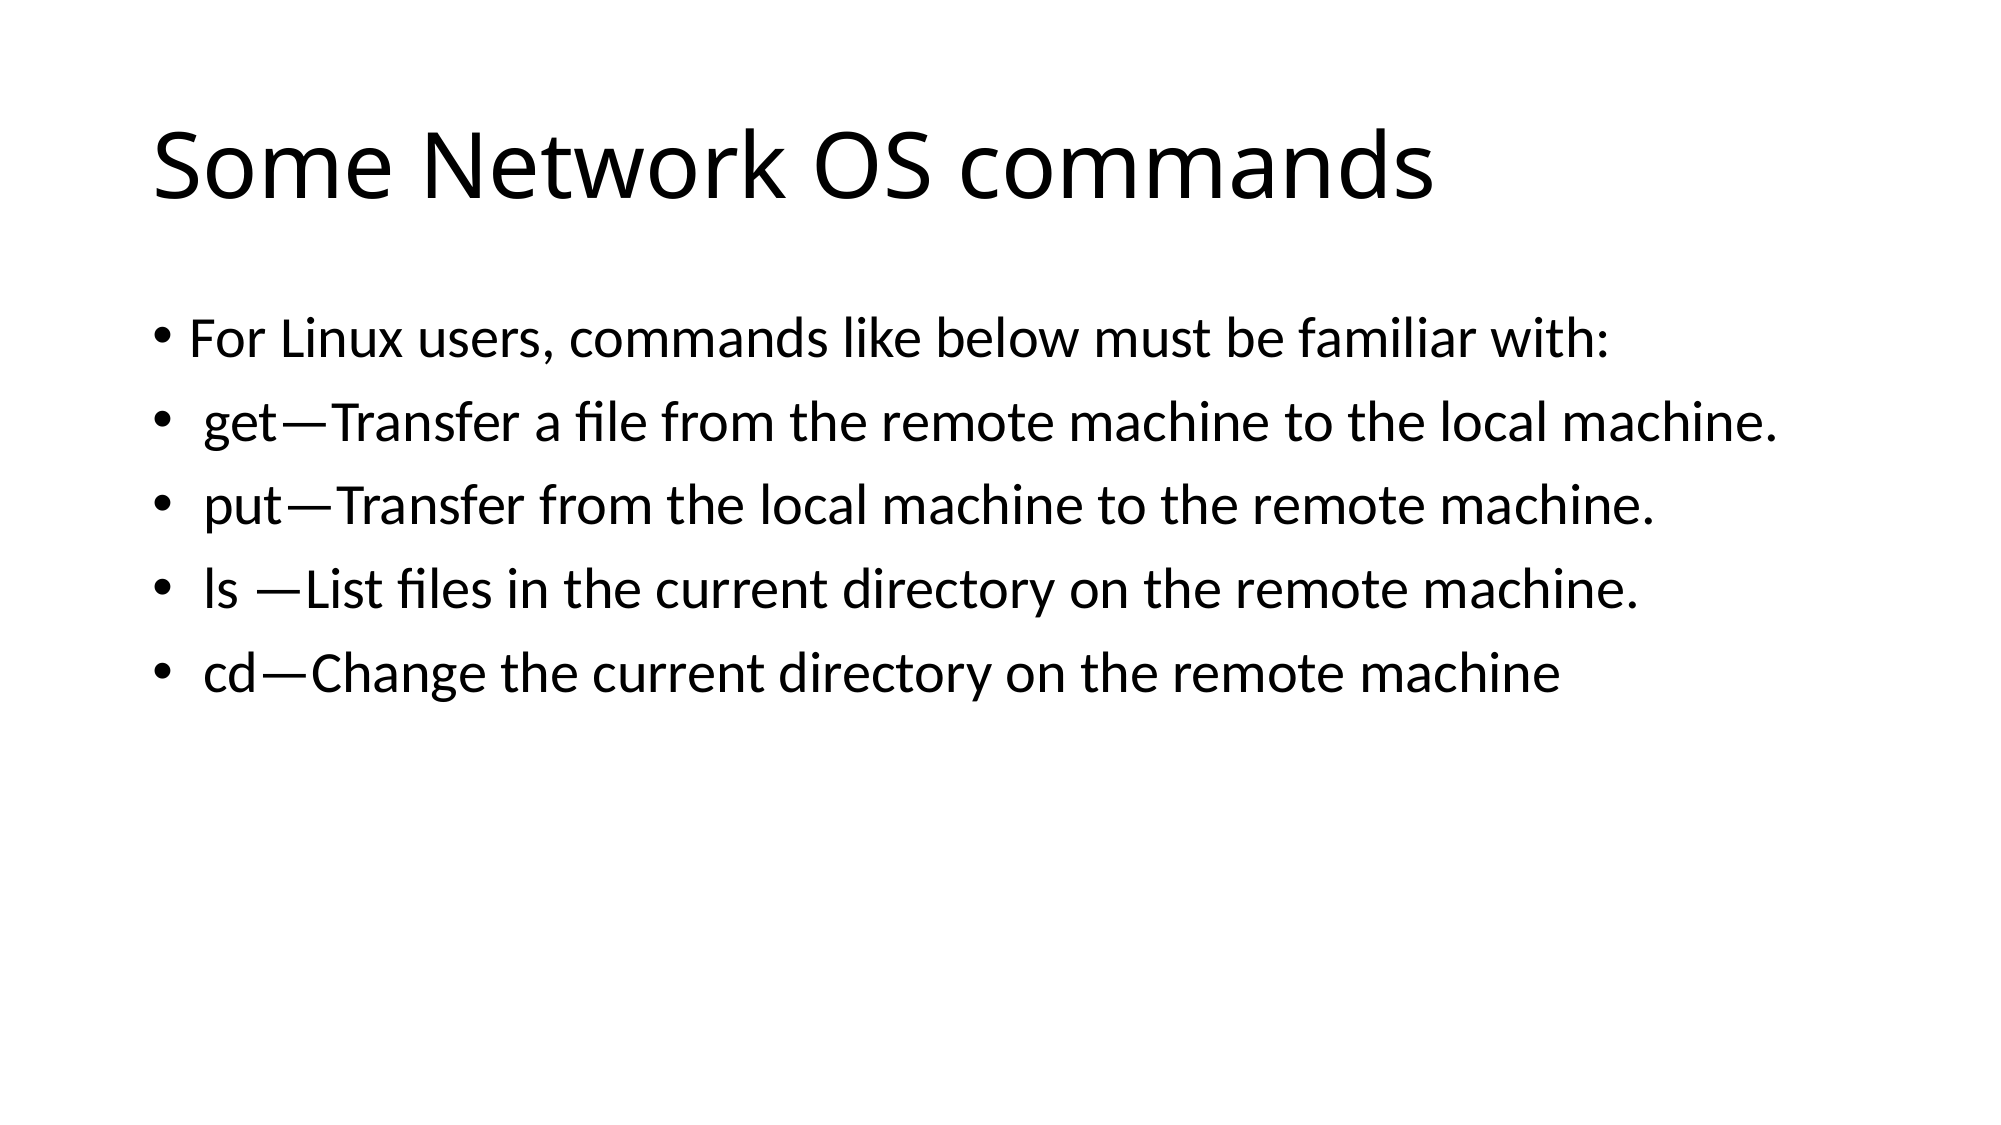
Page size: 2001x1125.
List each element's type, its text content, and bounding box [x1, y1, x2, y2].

list For Linux users, commands like below must be familiar with: get—Transfer a file from the remote machine to the local machine. put—Transfer from the local machine to the remote machine. ls —List files in the current directory on the remote machine. cd—Change the current directory on the remote machine [137, 299, 1863, 1014]
title Some Network OS commands [137, 59, 1863, 278]
